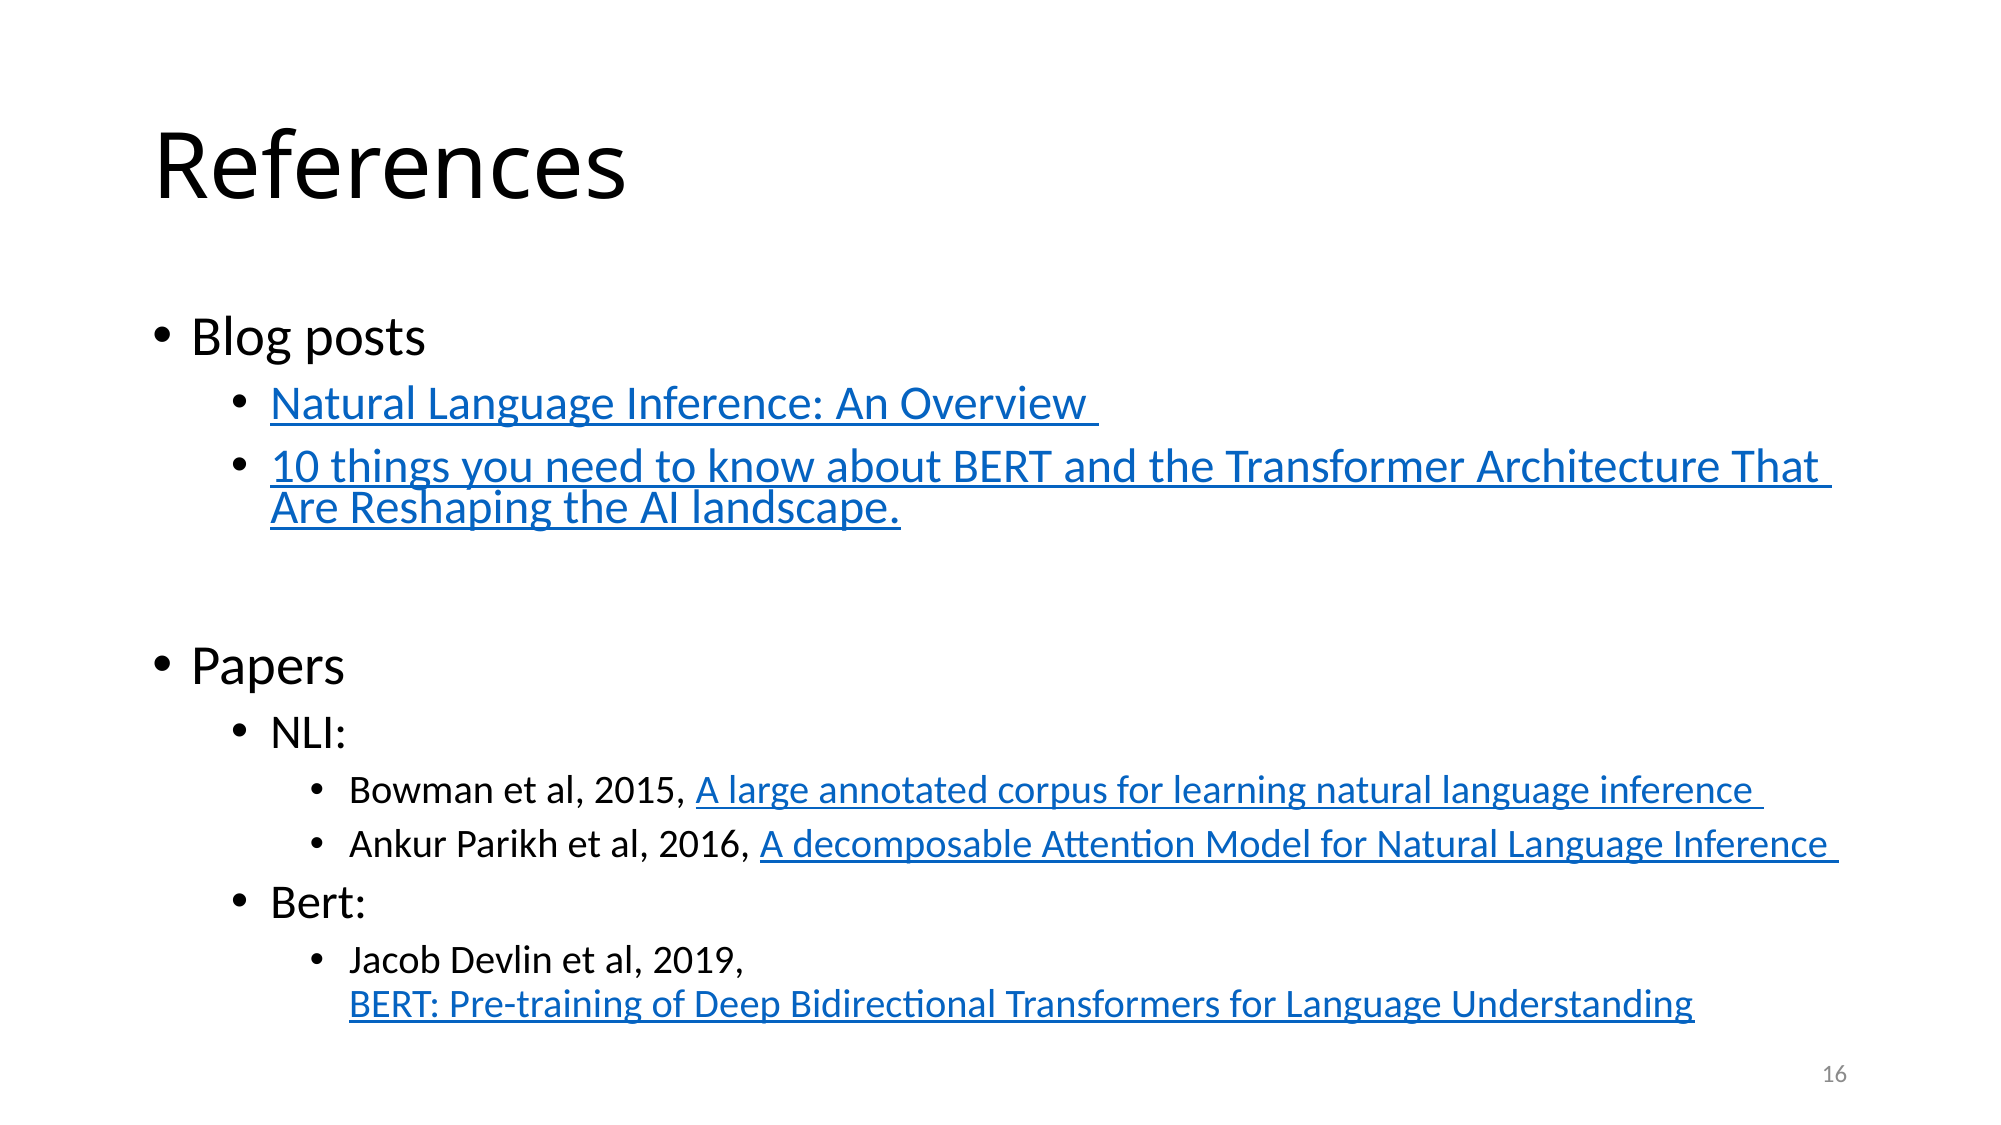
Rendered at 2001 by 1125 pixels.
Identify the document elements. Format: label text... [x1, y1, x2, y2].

slide_number 16 [1412, 1042, 1863, 1103]
title References [137, 59, 1863, 278]
list Blog posts Natural Language Inference: An Overview 10 things you need to know about BERT and the Transformer Architecture That Are Reshaping the AI landscape. Papers NLI: Bowman et al, 2015, A large annotated corpus for learning natural language inference Ankur Parikh et al, 2016, A decomposable Attention Model for Natural Language Inference Bert: Jacob Devlin et al, 2019, BERT: Pre-training of Deep Bidirectional Transformers for Language Understanding [137, 299, 1863, 1014]
